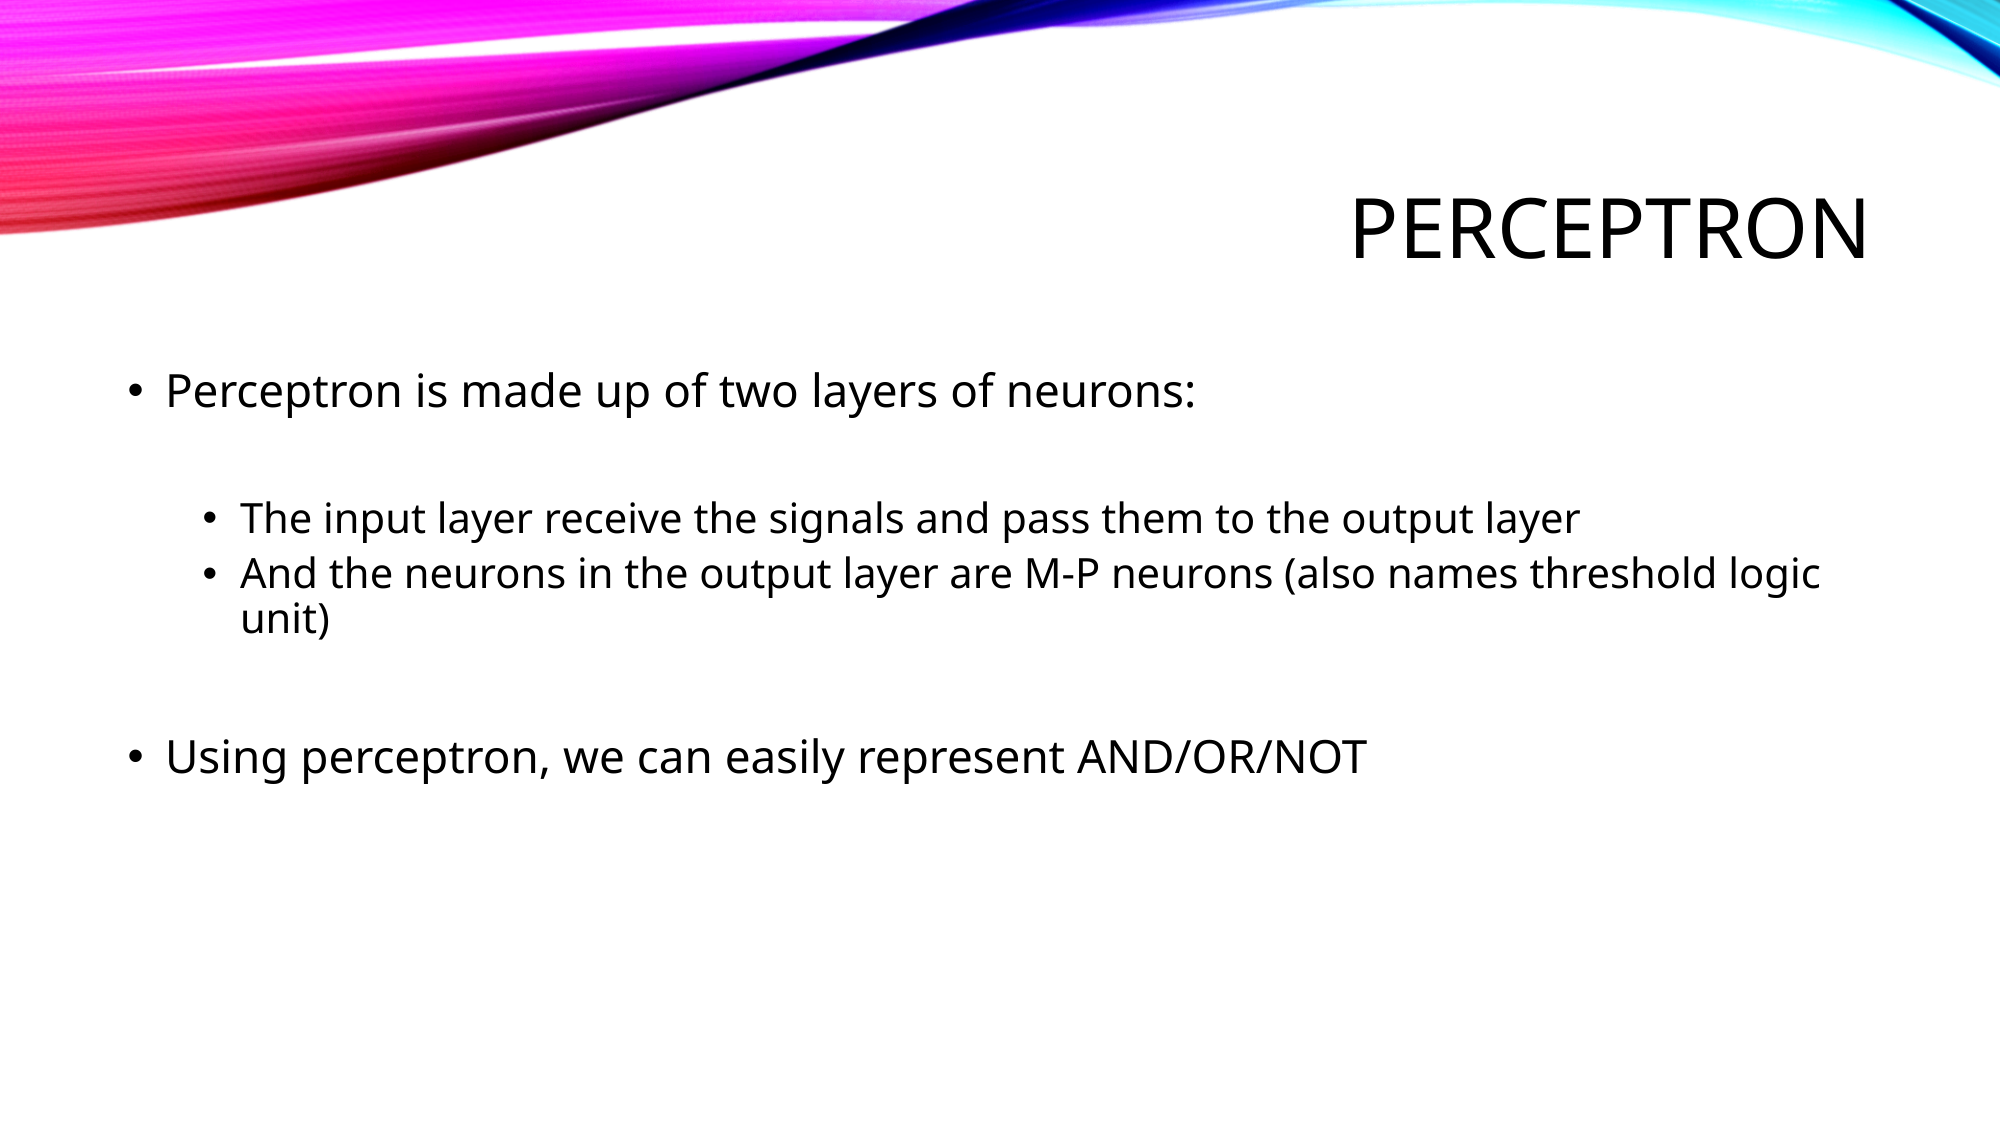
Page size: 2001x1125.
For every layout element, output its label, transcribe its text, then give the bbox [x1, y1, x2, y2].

picture [1890, 0, 2000, 75]
picture [1910, 0, 2000, 45]
picture [0, 0, 2000, 237]
list Perceptron is made up of two layers of neurons: The input layer receive the signals and pass them to the output layer And the neurons in the output layer are M-P neurons (also names threshold logic unit) Using perceptron, we can easily represent AND/OR/NOT [112, 360, 1888, 1021]
title perceptron [474, 125, 1888, 338]
